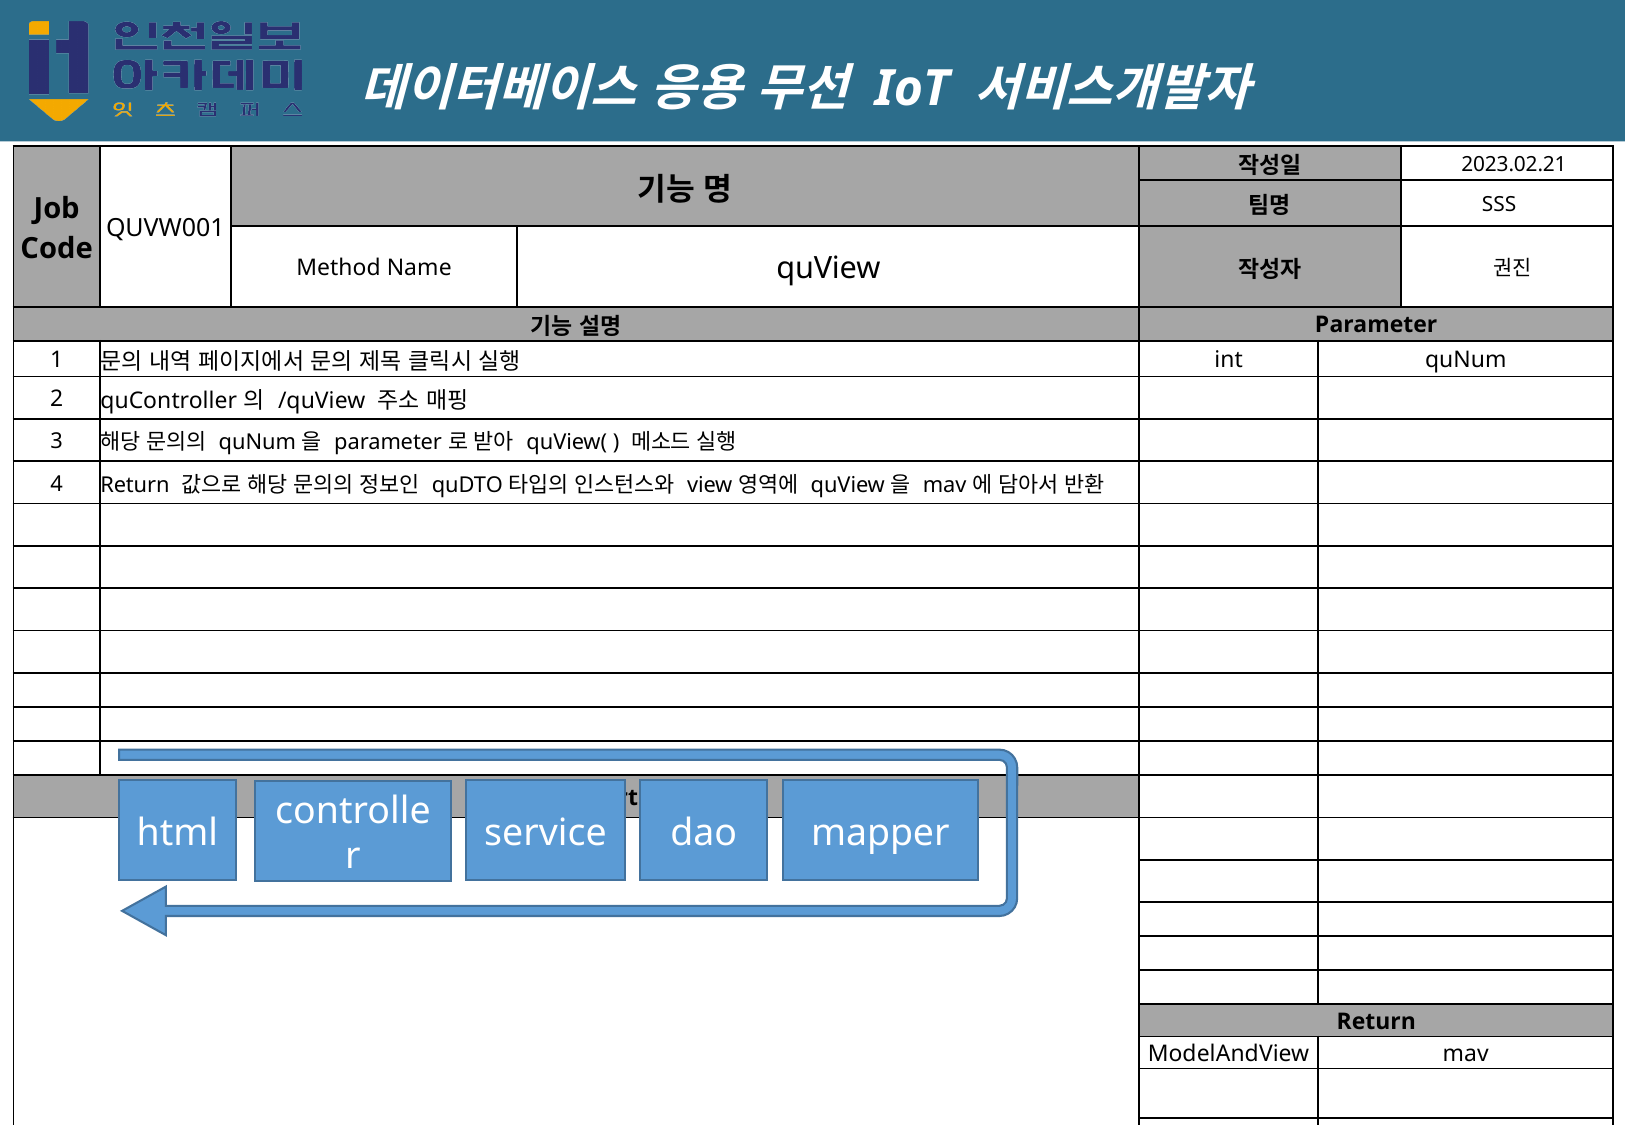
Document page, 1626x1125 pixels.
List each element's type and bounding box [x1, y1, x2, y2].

table_cell [1019, 776, 1138, 817]
table_cell [1140, 674, 1317, 706]
table_cell [1319, 903, 1612, 935]
table_cell [1140, 227, 1400, 306]
table_cell [1319, 377, 1612, 418]
table_cell [1319, 674, 1612, 706]
table_cell [1319, 547, 1612, 587]
text_box [639, 779, 768, 881]
table_cell [101, 547, 1138, 587]
table_cell [1140, 742, 1317, 774]
table_cell [14, 818, 1138, 1125]
table_cell [518, 227, 1138, 306]
table_cell [1319, 971, 1612, 1003]
table_cell [1140, 420, 1317, 460]
table_cell [1140, 308, 1612, 340]
table_cell [1140, 861, 1317, 901]
table_cell [1402, 181, 1612, 225]
table_header [14, 147, 99, 306]
table_cell [1140, 1069, 1317, 1117]
table_cell [101, 342, 1138, 376]
table_cell [14, 504, 99, 545]
table_cell [14, 420, 99, 460]
table_cell [1140, 1005, 1612, 1036]
table_cell [1319, 742, 1612, 774]
table_cell [101, 420, 1138, 460]
table_cell [1140, 818, 1317, 859]
table_cell [1140, 462, 1317, 503]
table_cell [14, 342, 99, 376]
table_cell [14, 708, 99, 740]
table_cell [14, 631, 99, 672]
table_cell [101, 742, 1138, 774]
table_cell [1140, 631, 1317, 672]
table_header [1402, 147, 1612, 179]
table_cell [1140, 342, 1317, 376]
table_cell [1140, 971, 1317, 1003]
table_cell [1319, 1037, 1612, 1068]
table_cell [14, 377, 99, 418]
table_cell [14, 742, 99, 774]
table_cell [1140, 377, 1317, 418]
table_cell [1319, 818, 1612, 859]
table_cell [1319, 937, 1612, 969]
table_cell [1140, 504, 1317, 545]
table_cell [1319, 504, 1612, 545]
table_cell [14, 776, 1005, 817]
text_box [254, 780, 452, 882]
table_header [1140, 147, 1400, 179]
table_cell [1140, 937, 1317, 969]
table_cell [1319, 420, 1612, 460]
table_cell [14, 462, 99, 503]
table_cell [101, 674, 1138, 706]
text_box [782, 779, 979, 881]
table_cell [1140, 1119, 1317, 1125]
table_cell [101, 589, 1138, 630]
table_cell [1402, 227, 1612, 306]
table_cell [1319, 589, 1612, 630]
table_cell [1140, 903, 1317, 935]
table_cell [1319, 708, 1612, 740]
table_cell [1319, 1119, 1612, 1125]
table_cell [1319, 776, 1612, 817]
table_cell [1319, 1069, 1612, 1117]
table_cell [1319, 462, 1612, 503]
table_cell [232, 227, 516, 306]
table_cell [1319, 342, 1612, 376]
table_cell [1319, 861, 1612, 901]
text_box [118, 748, 1019, 937]
table_cell [1140, 181, 1400, 225]
table_cell [1140, 776, 1317, 817]
table_cell [101, 504, 1138, 545]
table_cell [101, 462, 1138, 503]
table_cell [14, 547, 99, 587]
table_cell [1319, 631, 1612, 672]
table_cell [101, 631, 1138, 672]
table_header [101, 147, 230, 306]
table_cell [101, 708, 1138, 740]
table_cell [14, 308, 1138, 340]
table_cell [1140, 708, 1317, 740]
table_cell [14, 589, 99, 630]
text_box [118, 779, 237, 881]
table_cell [1140, 547, 1317, 587]
table_cell [14, 674, 99, 706]
table_cell [1140, 589, 1317, 630]
text_box [0, 0, 1625, 142]
table_cell [101, 377, 1138, 418]
table_header [232, 147, 1138, 225]
table_cell [1140, 1037, 1317, 1068]
text_box [465, 779, 626, 881]
